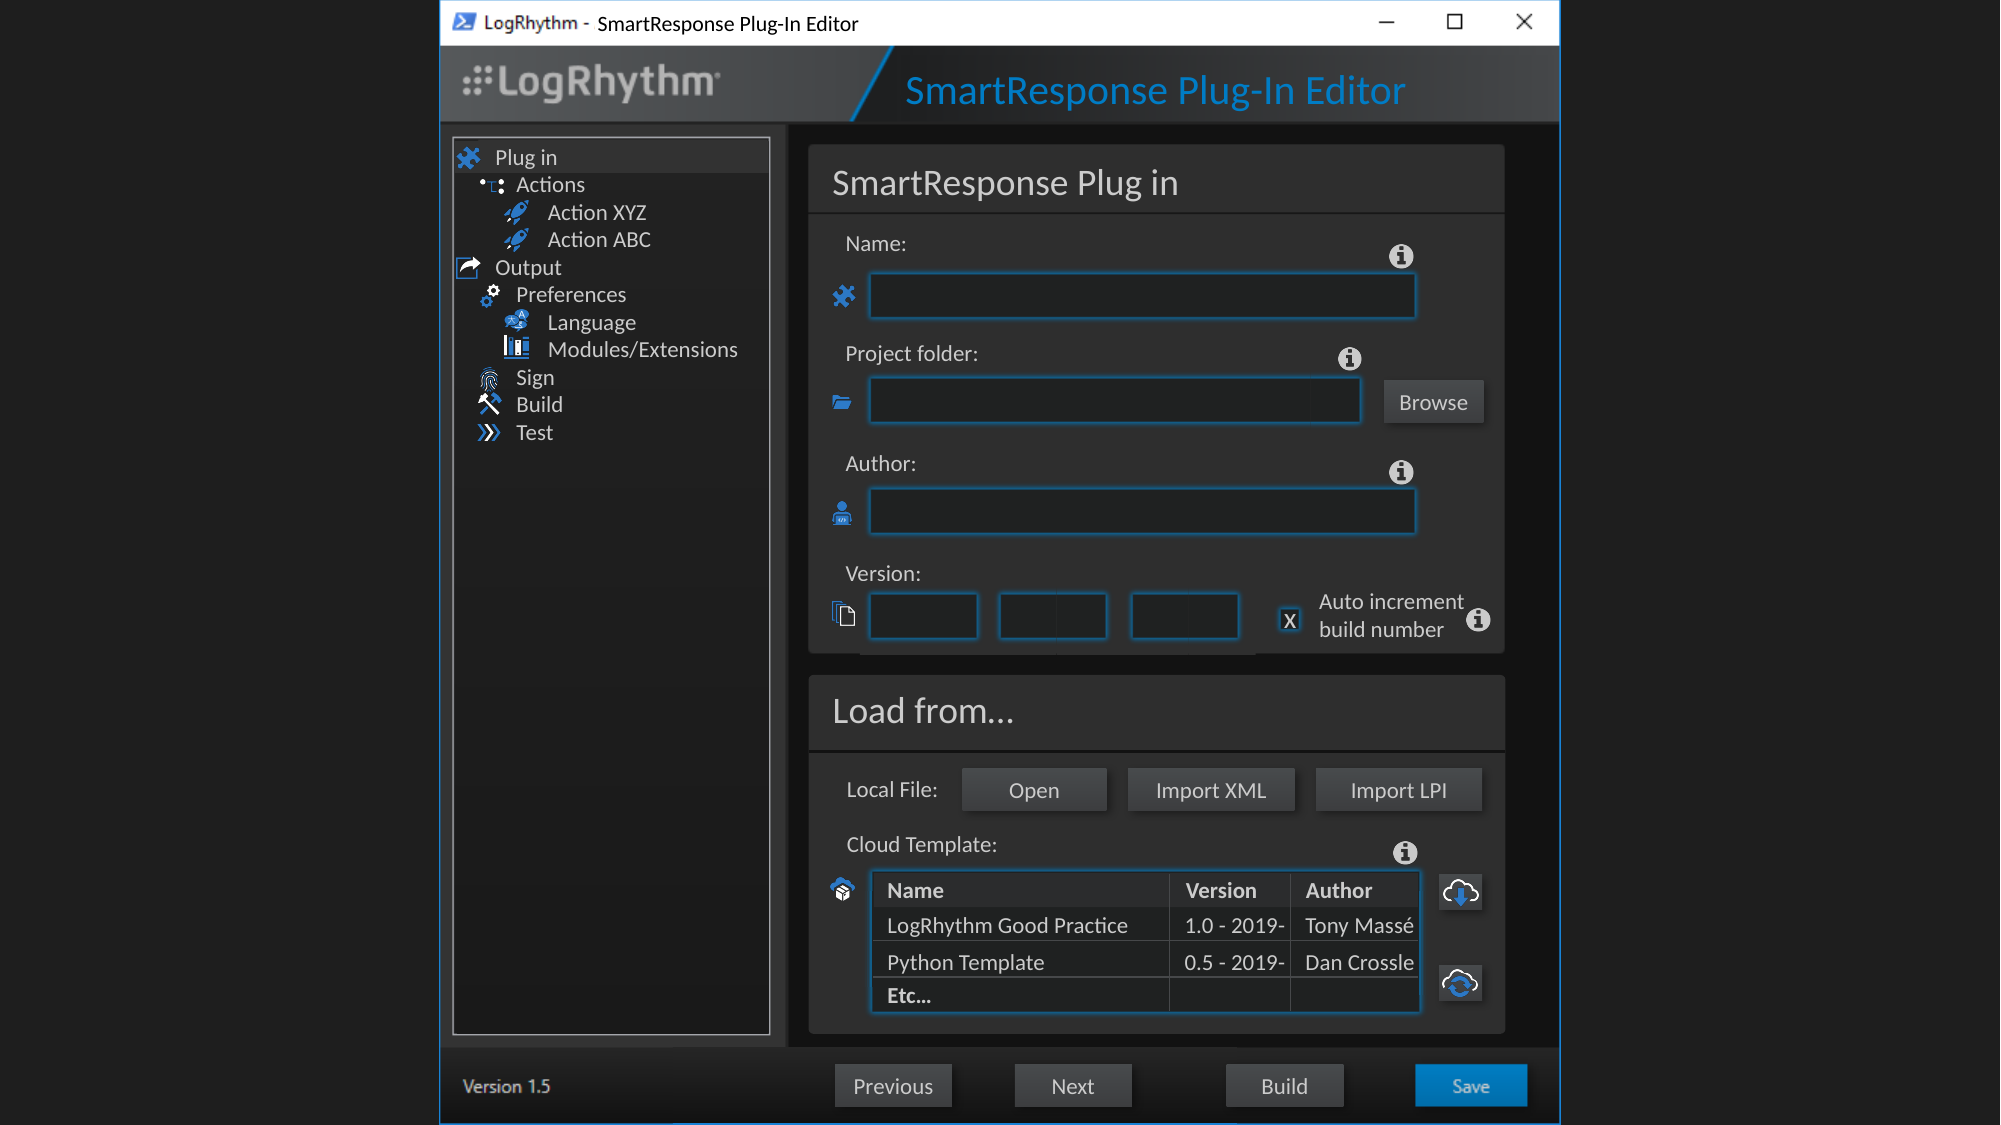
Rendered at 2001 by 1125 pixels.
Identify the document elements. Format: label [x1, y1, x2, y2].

picture [438, 0, 1561, 1125]
text_box [1121, 581, 1256, 655]
text_box [859, 581, 989, 655]
text_box [989, 581, 1121, 655]
text_box [1269, 596, 1311, 646]
